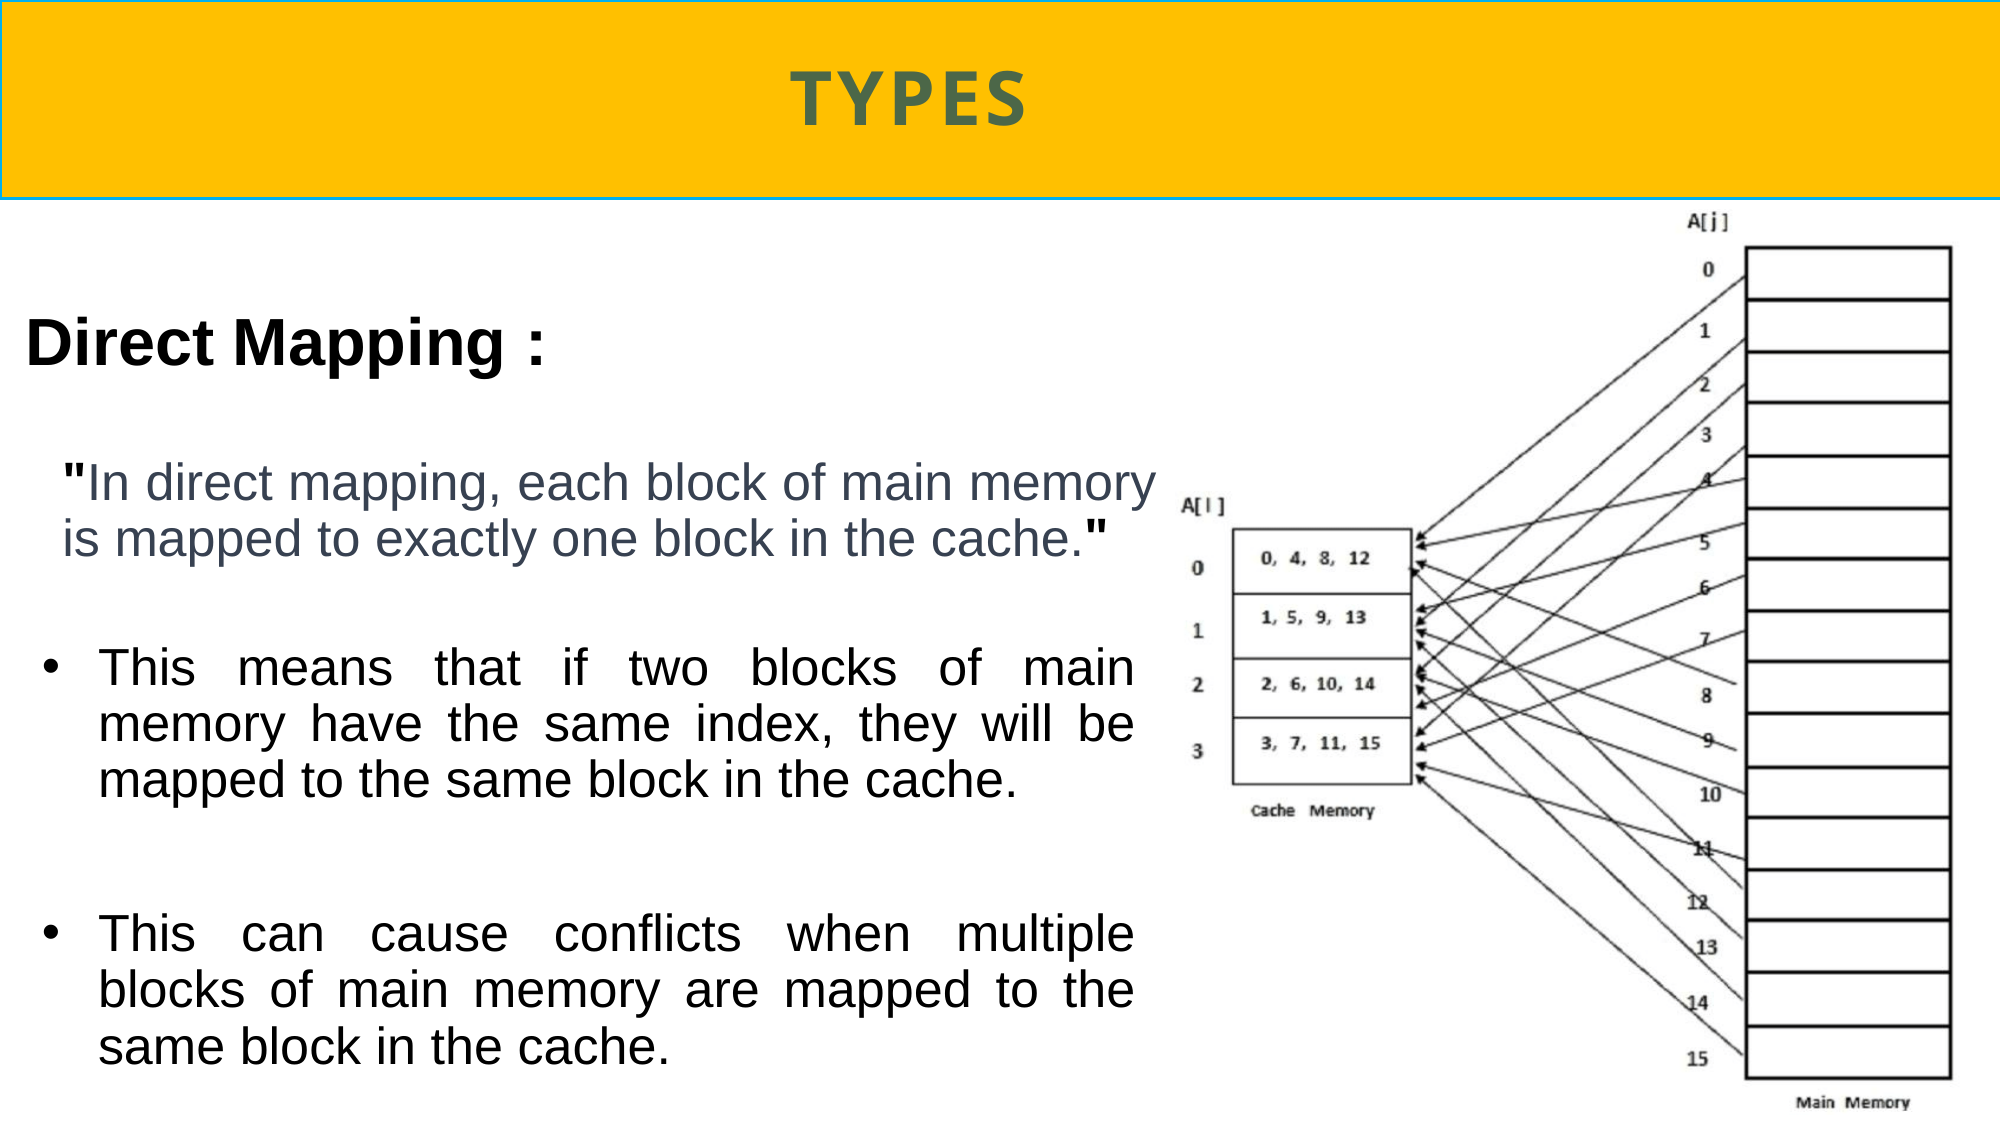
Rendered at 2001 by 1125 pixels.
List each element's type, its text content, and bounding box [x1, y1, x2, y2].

text_box [0, 0, 2000, 200]
text_box "In direct mapping, each block of main memory is mapped to exactly one block in the cache." [47, 447, 1152, 592]
picture [1152, 201, 2000, 1125]
text_box Direct Mapping : [10, 291, 591, 386]
text_box This means that if two blocks of main memory have the same index, they will be mapped to the same block in the cache. This can cause conflicts when multiple blocks of main memory are mapped to the same block in the cache. [26, 632, 1151, 1088]
title Types [774, 53, 1877, 146]
